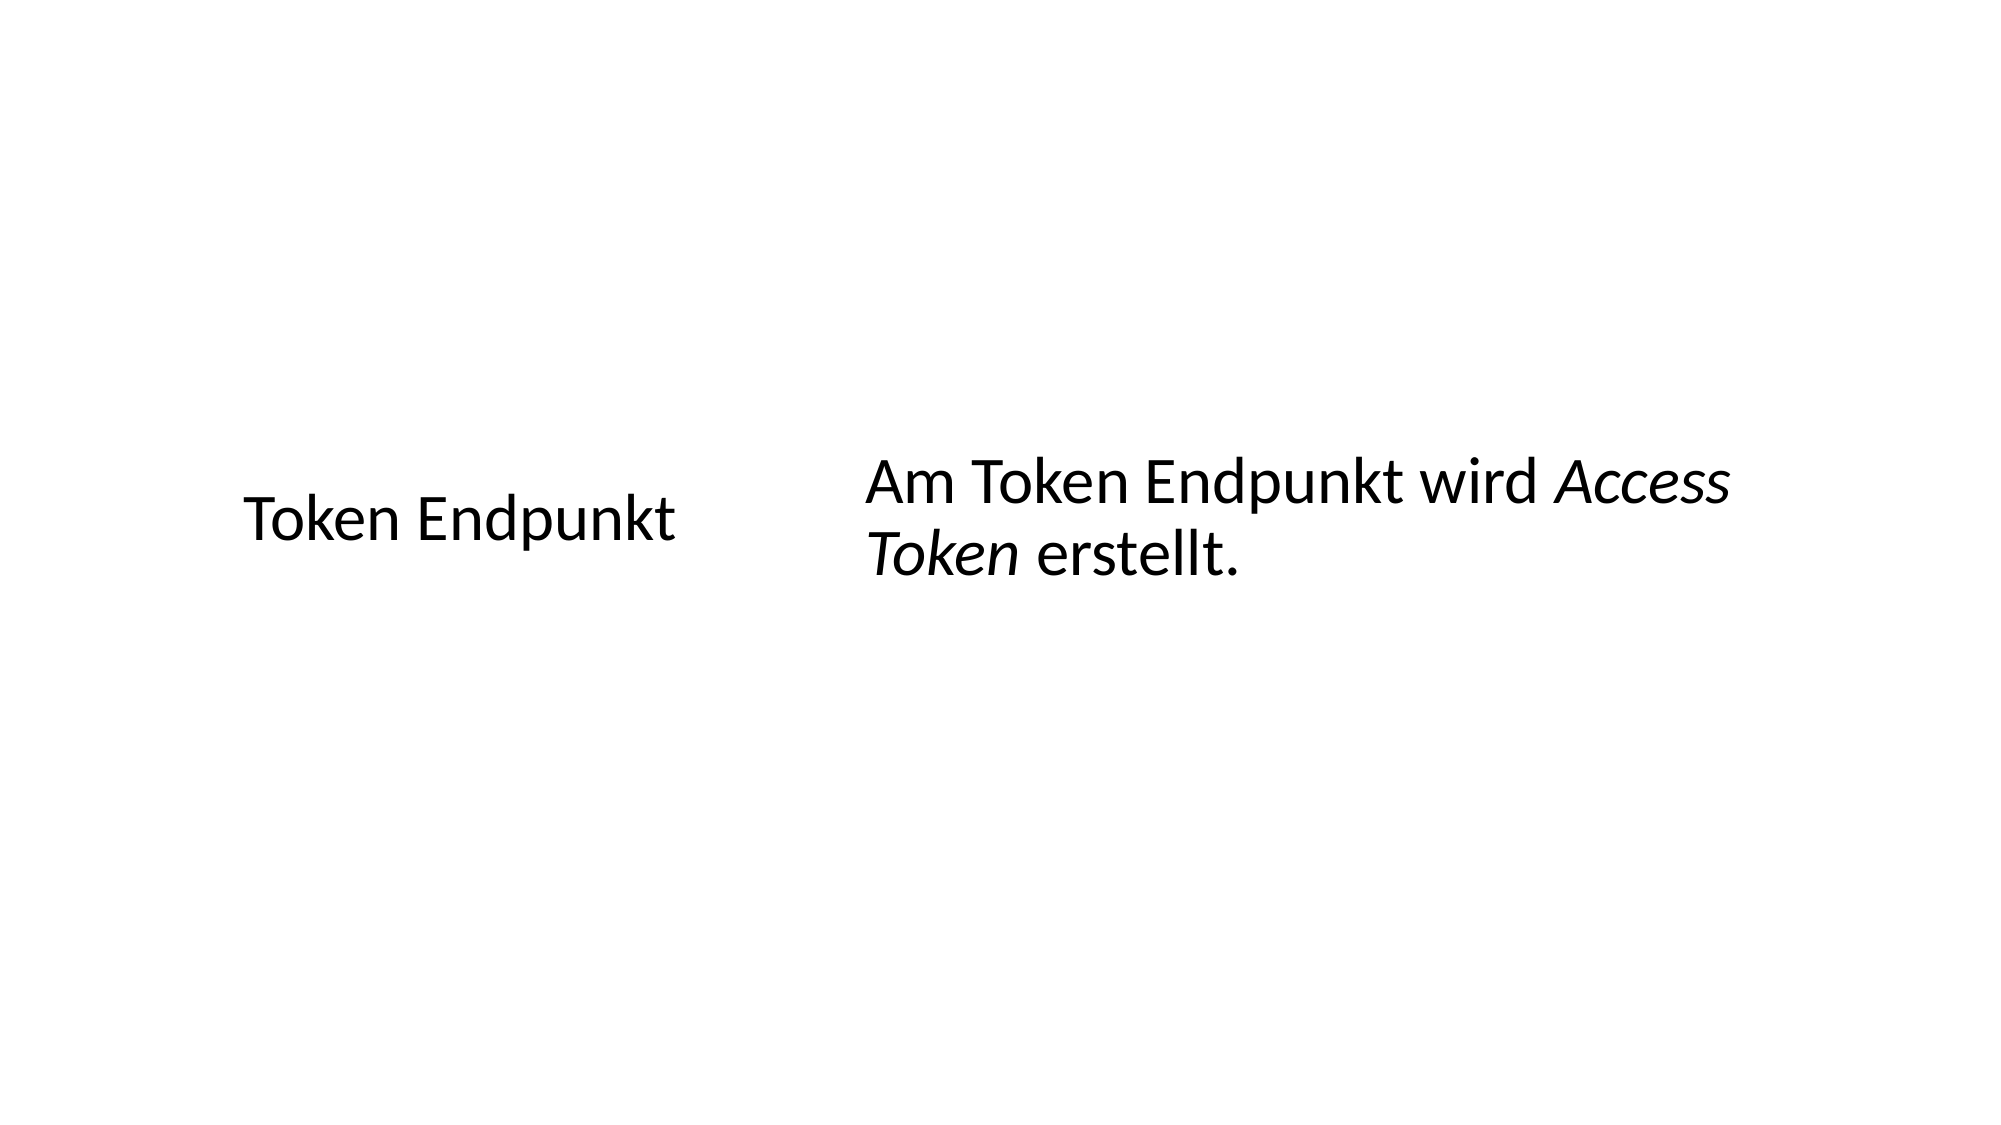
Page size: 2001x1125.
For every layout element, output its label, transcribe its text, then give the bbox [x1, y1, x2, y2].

list Token Endpunkt [137, 75, 783, 963]
list Am Token Endpunkt wird Access Token erstellt. [850, 73, 1863, 962]
